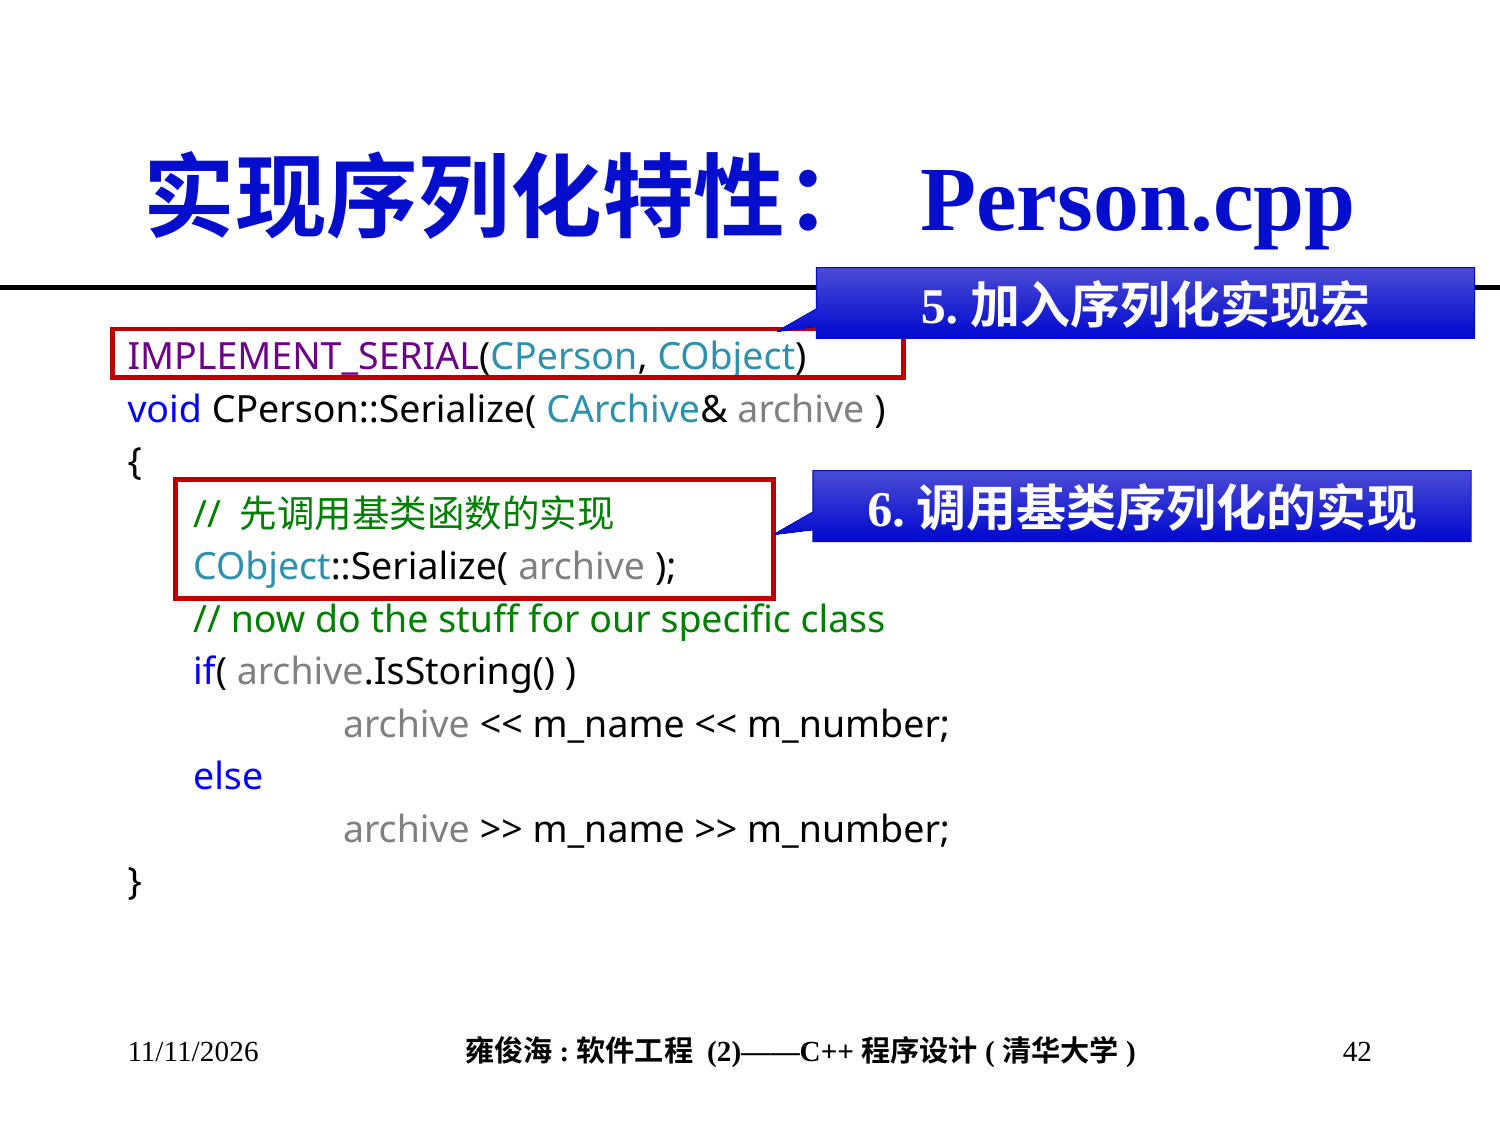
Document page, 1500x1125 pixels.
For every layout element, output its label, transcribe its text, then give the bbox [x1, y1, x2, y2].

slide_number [112, 1025, 425, 1100]
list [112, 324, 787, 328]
text_box [174, 479, 775, 600]
text_box 5.加入序列化实现宏 [776, 267, 1476, 339]
title 实现序列化特性： Person.cpp [112, 99, 1388, 288]
slide_number 42 [1074, 1025, 1388, 1100]
text_box [111, 328, 905, 379]
list IMPLEMENT_SERIAL(CPerson, CObject) void CPerson::Serialize( CArchive& archive ) { // 先调用基类函数的实现 CObject::Serialize( archive ); // now do the stuff for our specific class if( archive.IsStoring() ) archive << m_name << m_number; else archive >> m_name >> m_number; } [112, 339, 1388, 1000]
text_box 6.调用基类序列化的实现 [773, 470, 1472, 543]
